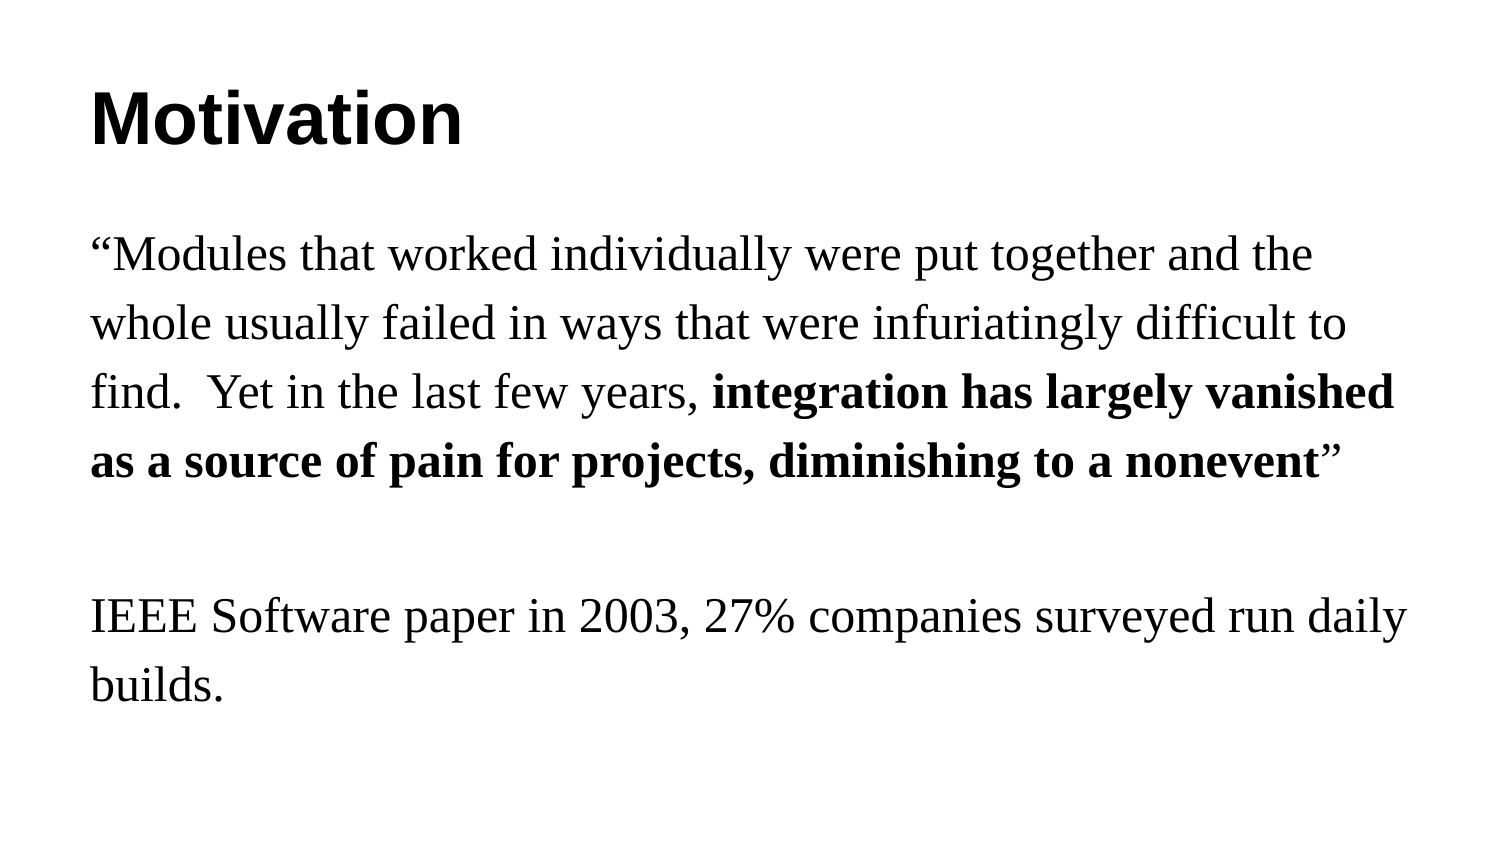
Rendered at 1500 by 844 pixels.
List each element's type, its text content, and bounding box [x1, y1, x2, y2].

list “Modules that worked individually were put together and the whole usually failed in ways that were infuriatingly difficult to find. Yet in the last few years, integration has largely vanished as a source of pain for projects, diminishing to a nonevent” IEEE Software paper in 2003, 27% companies surveyed run daily builds. [75, 196, 1425, 808]
title Motivation [75, 33, 1425, 175]
